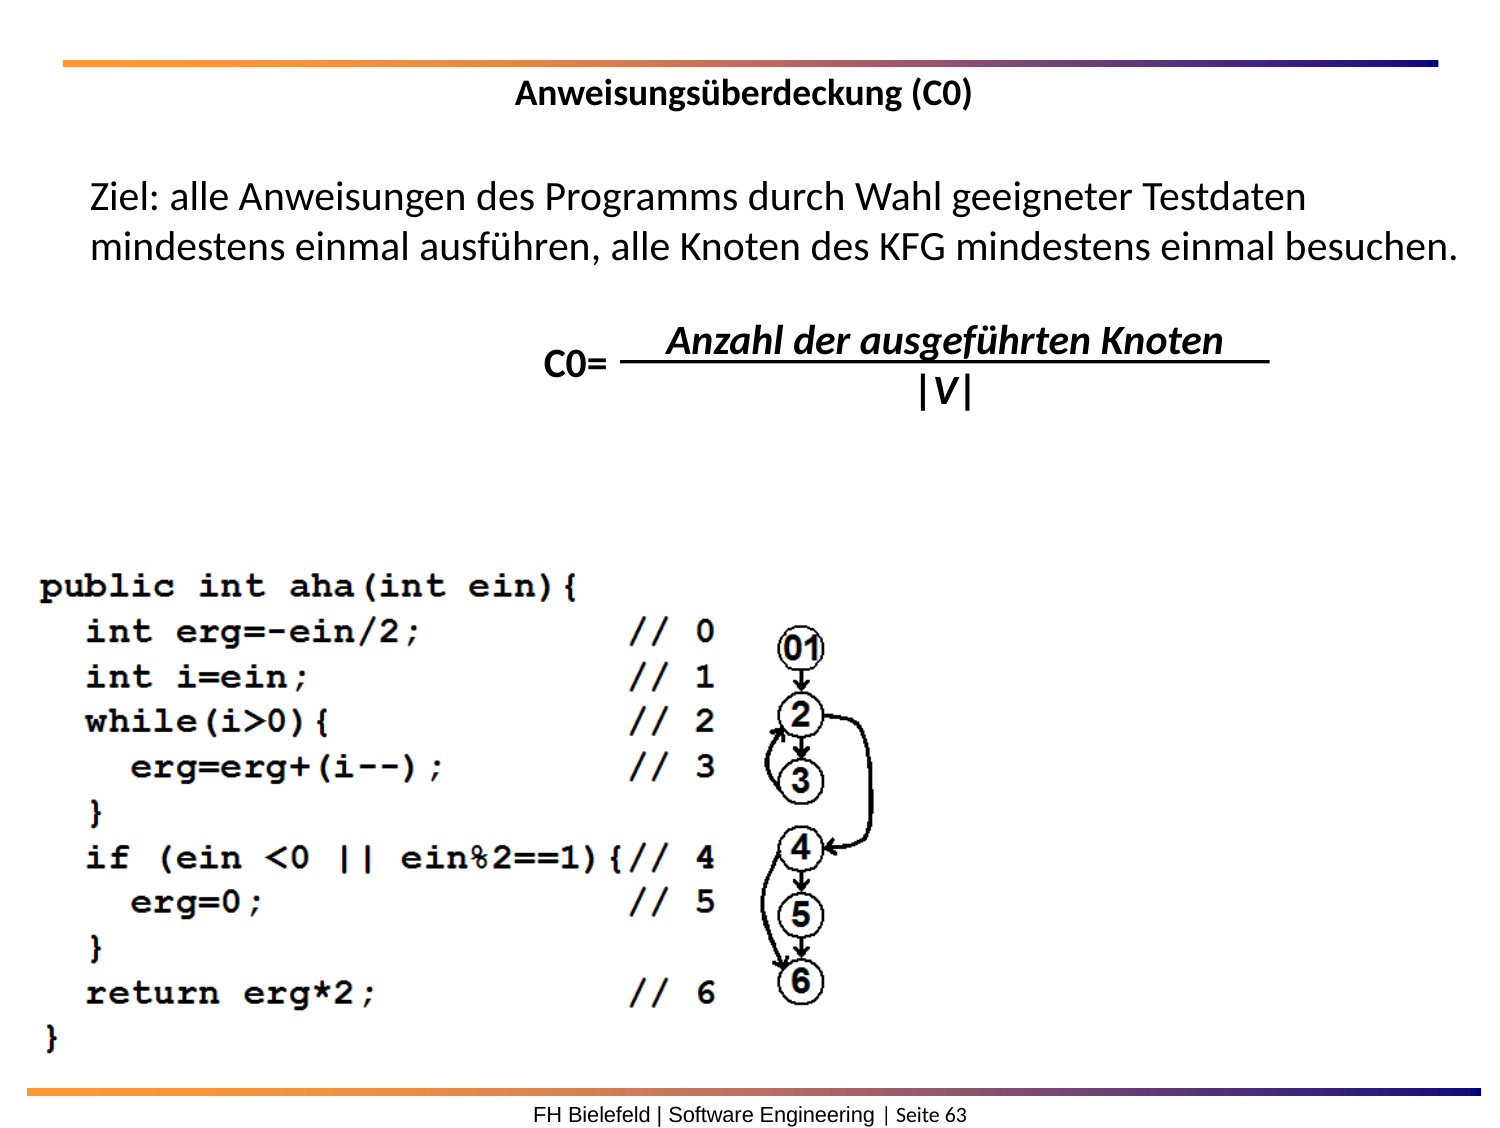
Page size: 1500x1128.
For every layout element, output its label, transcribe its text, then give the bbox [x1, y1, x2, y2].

picture [27, 1088, 1482, 1096]
text_box Anweisungsüberdeckung (C0) [76, 60, 1412, 189]
picture [24, 550, 888, 1065]
picture [62, 60, 76, 67]
text_box Anzahl der ausgeführten Knoten |V| [651, 362, 1240, 421]
picture [1412, 60, 1439, 67]
text_box C0= [529, 328, 623, 393]
text_box Ziel: alle Anweisungen des Programms durch Wahl geeigneter Testdaten mindestens einmal ausführen, alle Knoten des KFG mindestens einmal besuchen. [74, 160, 1500, 988]
text_box Anzahl der ausgeführten Knoten |V| [651, 305, 1240, 361]
